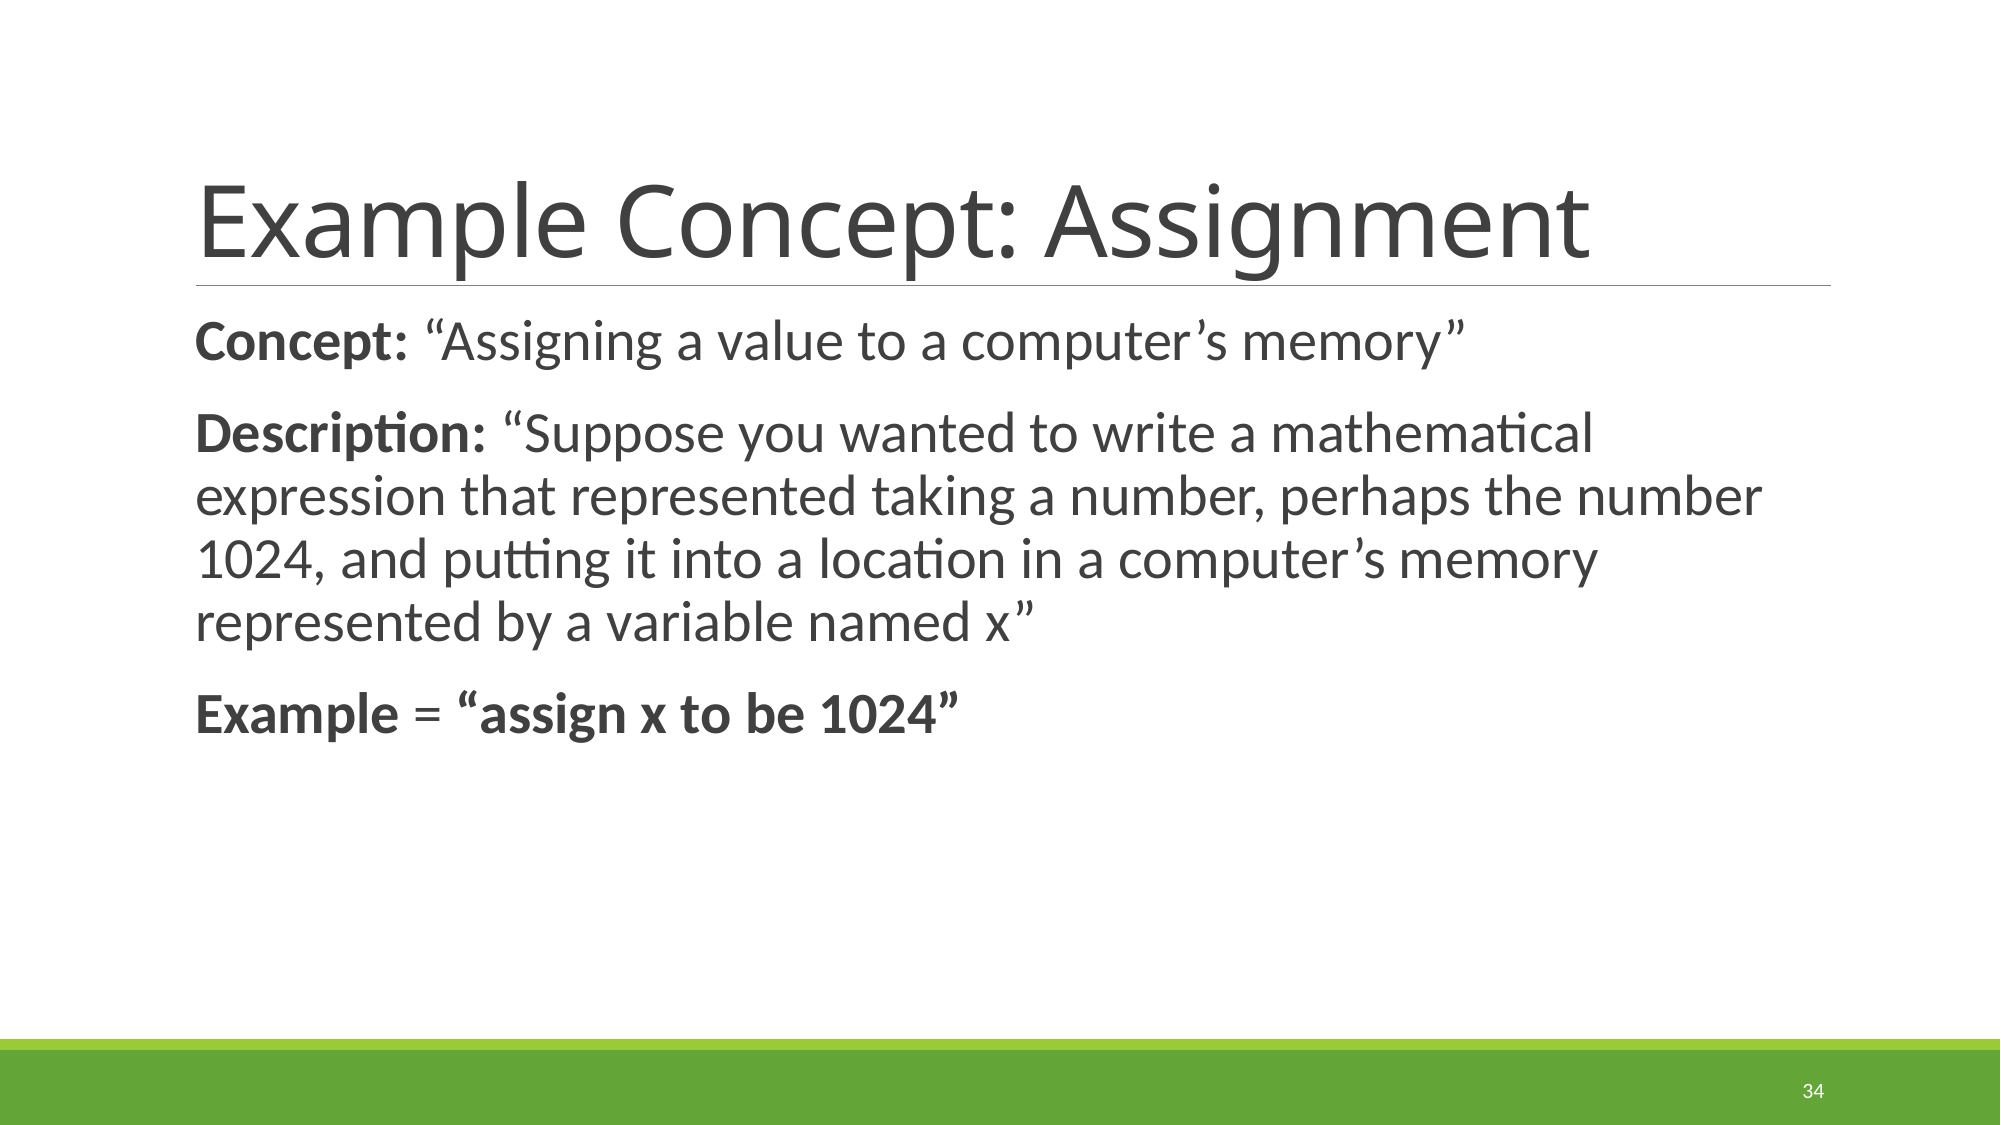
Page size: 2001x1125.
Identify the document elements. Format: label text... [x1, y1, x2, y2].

slide_number 34 [1624, 1059, 1840, 1120]
title Example Concept: Assignment [180, 47, 1830, 285]
list Concept: “Assigning a value to a computer’s memory” Description: “Suppose you wanted to write a mathematical expression that represented taking a number, perhaps the number 1024, and putting it into a location in a computer’s memory represented by a variable named x” Example = “assign x to be 1024” [180, 302, 1830, 963]
